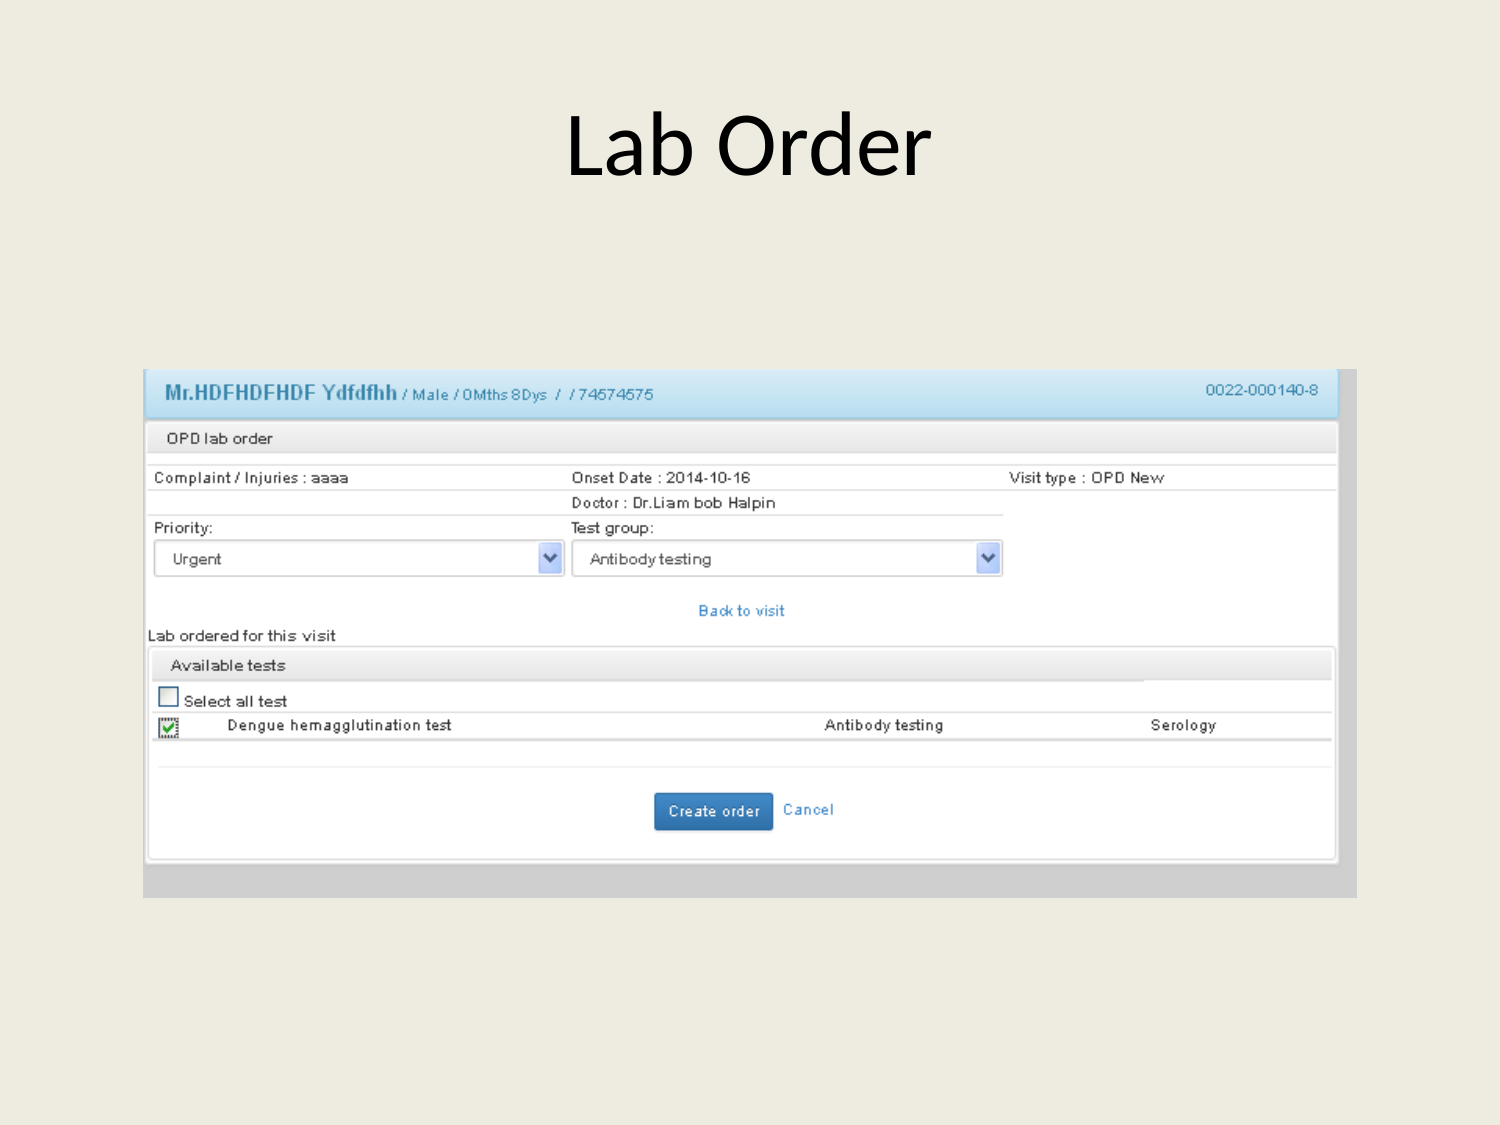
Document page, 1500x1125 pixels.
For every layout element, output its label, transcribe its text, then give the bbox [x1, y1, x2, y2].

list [143, 369, 1357, 899]
title Lab Order [75, 45, 1425, 233]
